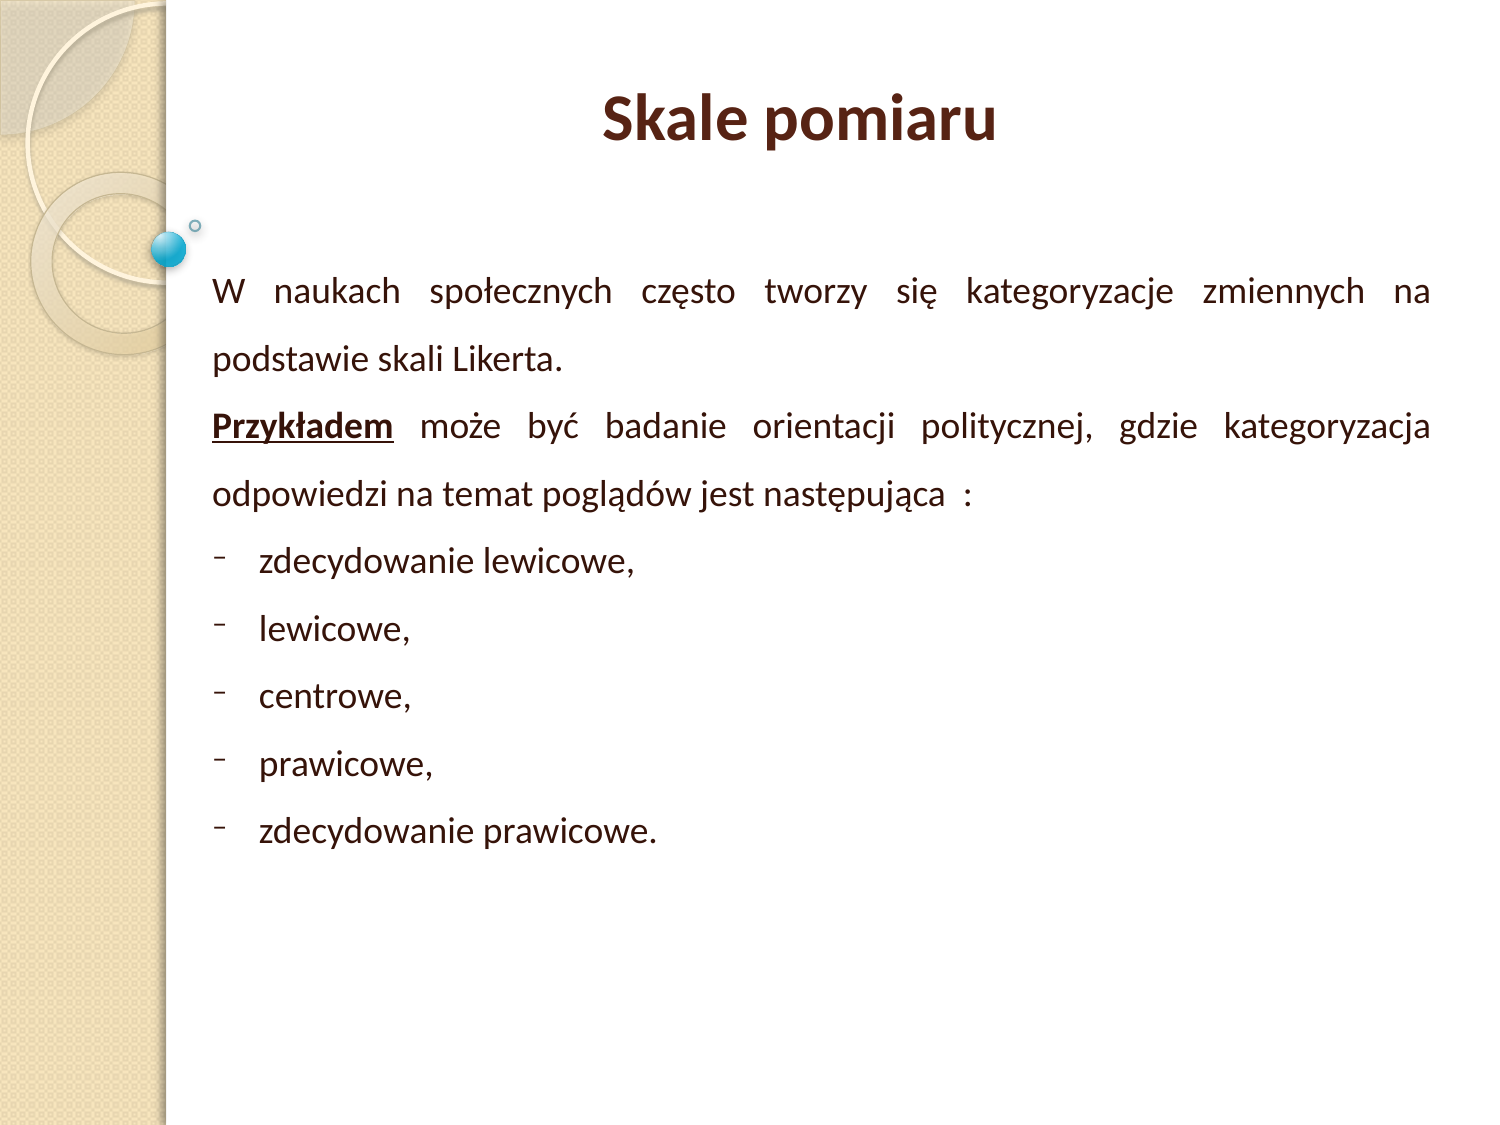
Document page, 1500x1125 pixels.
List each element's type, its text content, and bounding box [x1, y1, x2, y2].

subtitle W naukach społecznych często tworzy się kategoryzacje zmiennych na podstawie skali Likerta. Przykładem może być badanie orientacji politycznej, gdzie kategoryzacja odpowiedzi na temat poglądów jest następująca : zdecydowanie lewicowe, lewicowe, centrowe, prawicowe, zdecydowanie prawicowe. [197, 243, 1447, 1012]
text_box Skale pomiaru [173, 54, 1428, 161]
